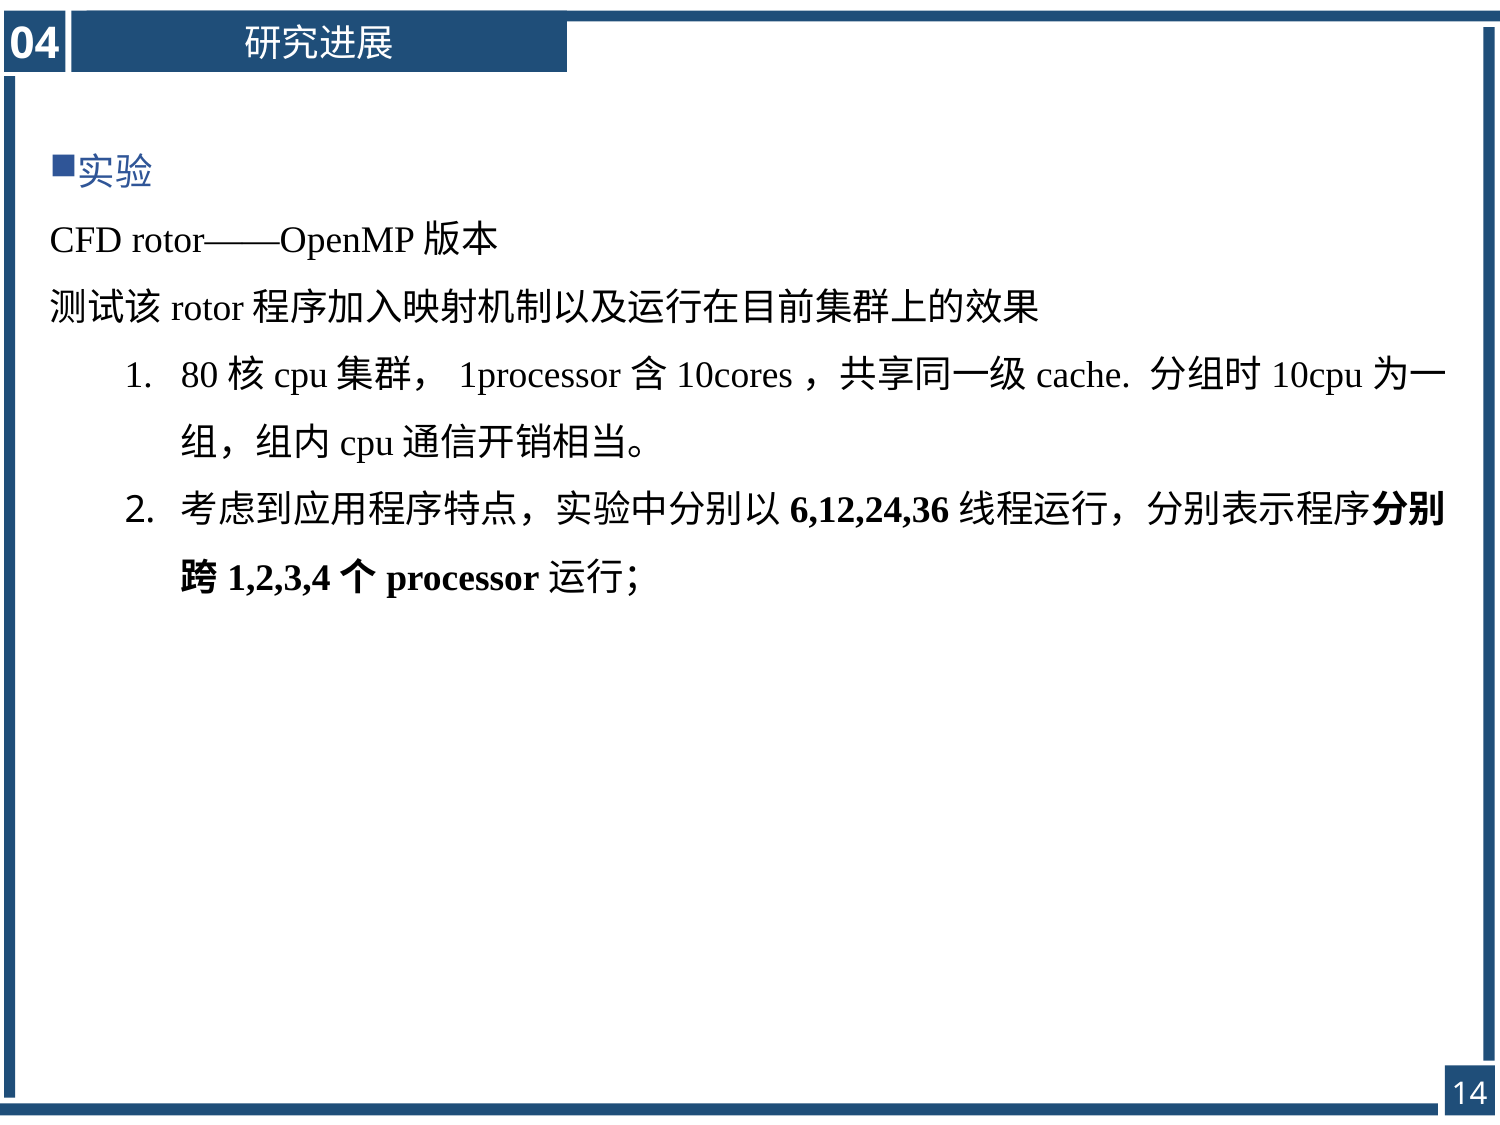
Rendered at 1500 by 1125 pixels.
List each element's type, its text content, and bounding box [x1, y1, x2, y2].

text_box [567, 10, 1500, 22]
text_box [1483, 27, 1495, 1061]
text_box 14 [1436, 1065, 1500, 1118]
text_box 实验 CFD rotor——OpenMP版本 测试该rotor程序加入映射机制以及运行在目前集群上的效果 80核cpu集群，1processor含10cores，共享同一级cache. 分组时10cpu为一组，组内cpu通信开销相当。 考虑到应用程序特点，实验中分别以6,12,24,36线程运行，分别表示程序分别跨1,2,3,4个processor运行； [34, 118, 1473, 606]
text_box 研究进展 [71, 10, 567, 72]
text_box [0, 1103, 1438, 1116]
text_box 04 [4, 10, 66, 72]
text_box [4, 76, 16, 1098]
